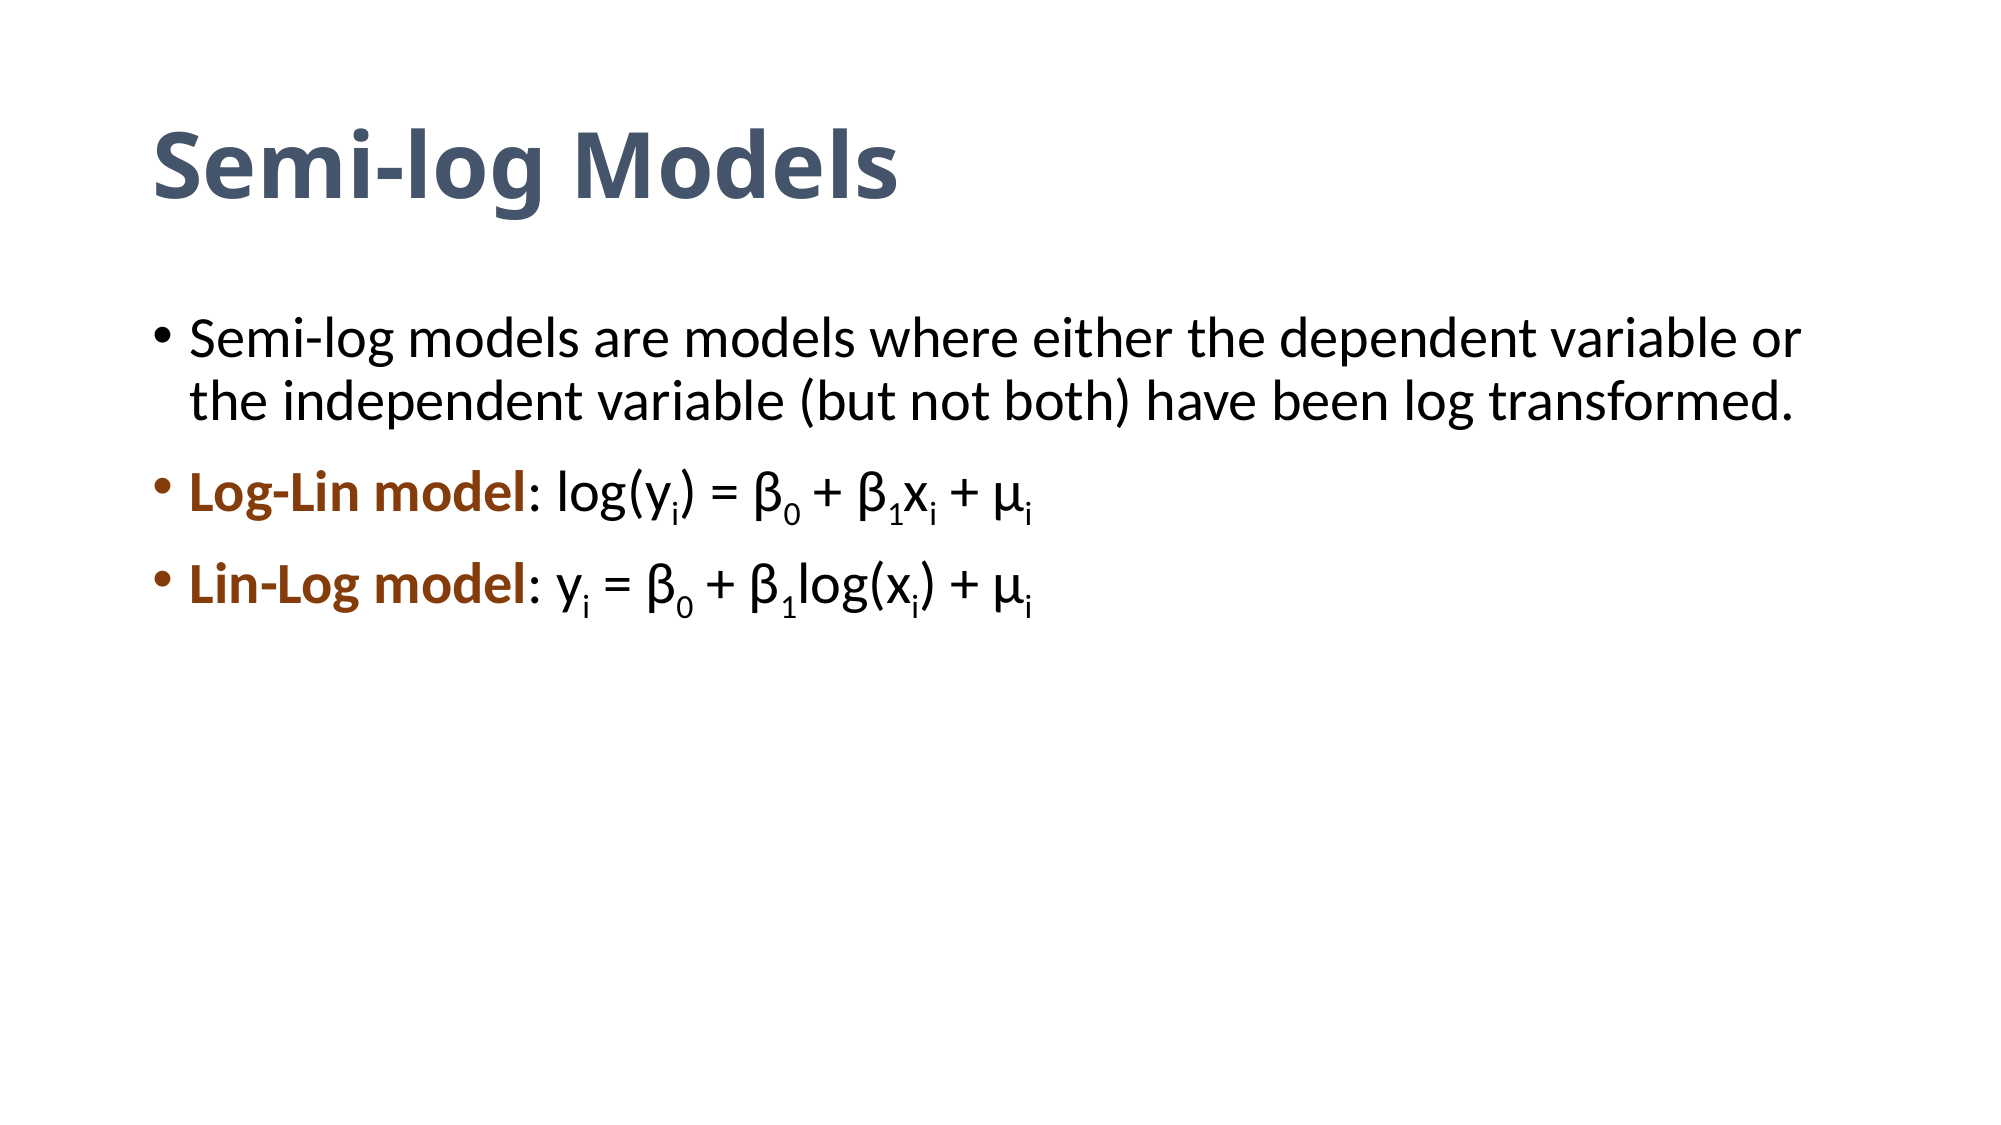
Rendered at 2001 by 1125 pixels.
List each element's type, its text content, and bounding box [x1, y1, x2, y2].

title Semi-log Models [137, 59, 1863, 278]
list Semi-log models are models where either the dependent variable or the independent variable (but not both) have been log transformed. Log-Lin model: log(yi) = β0 + β1xi + μi Lin-Log model: yi = β0 + β1log(xi) + μi [137, 299, 1863, 1014]
